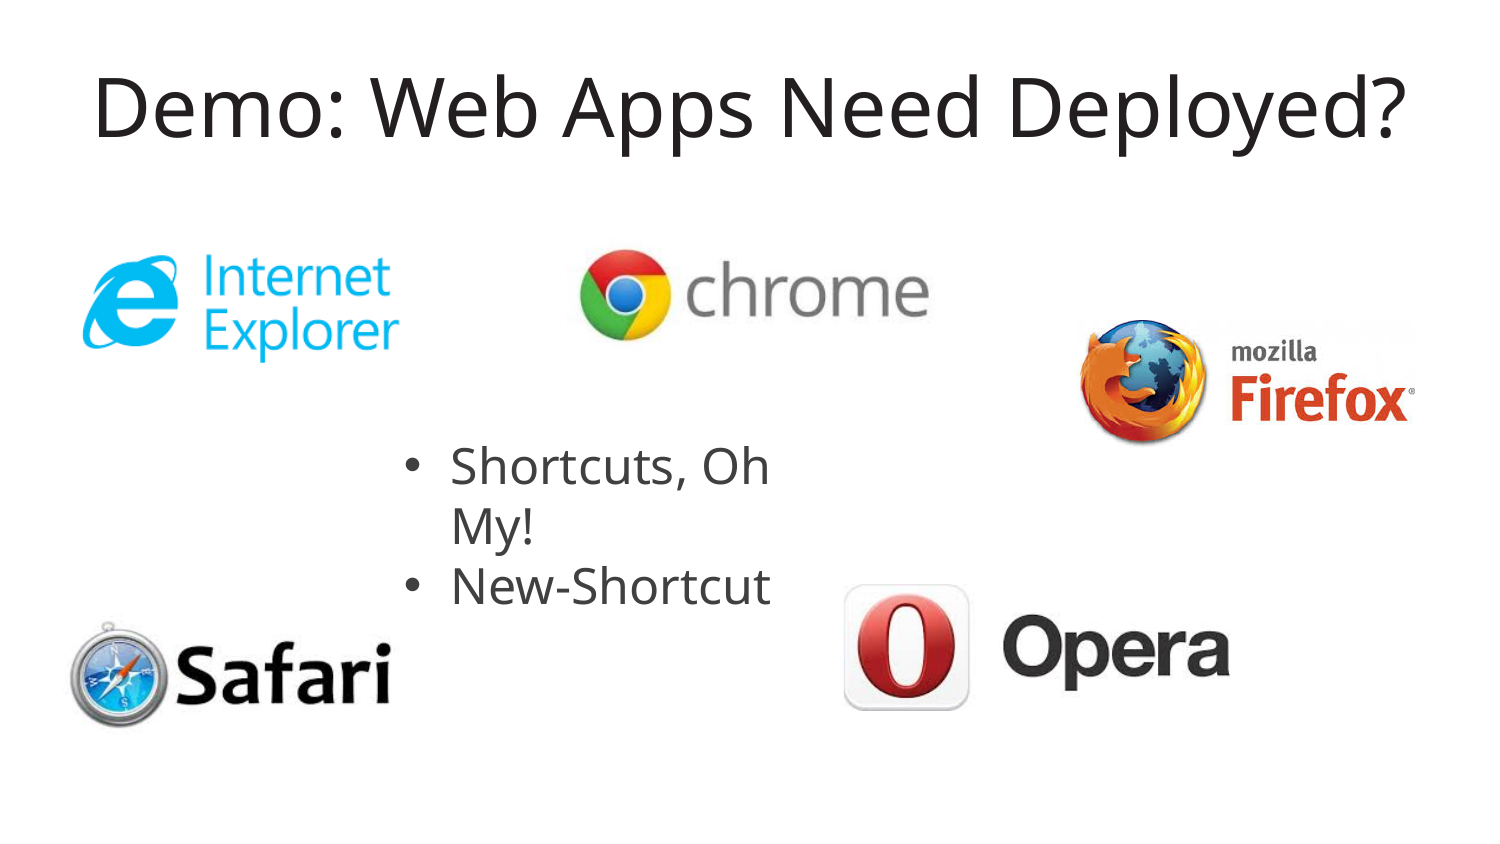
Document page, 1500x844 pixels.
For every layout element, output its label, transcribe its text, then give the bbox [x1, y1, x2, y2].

picture [43, 213, 441, 390]
picture [1077, 320, 1416, 449]
title Demo: Web Apps Need Deployed? [75, 33, 1425, 175]
picture [843, 584, 1240, 712]
text_box Shortcuts, Oh My! New-Shortcut [388, 426, 839, 622]
picture [63, 565, 404, 793]
picture [567, 210, 950, 395]
